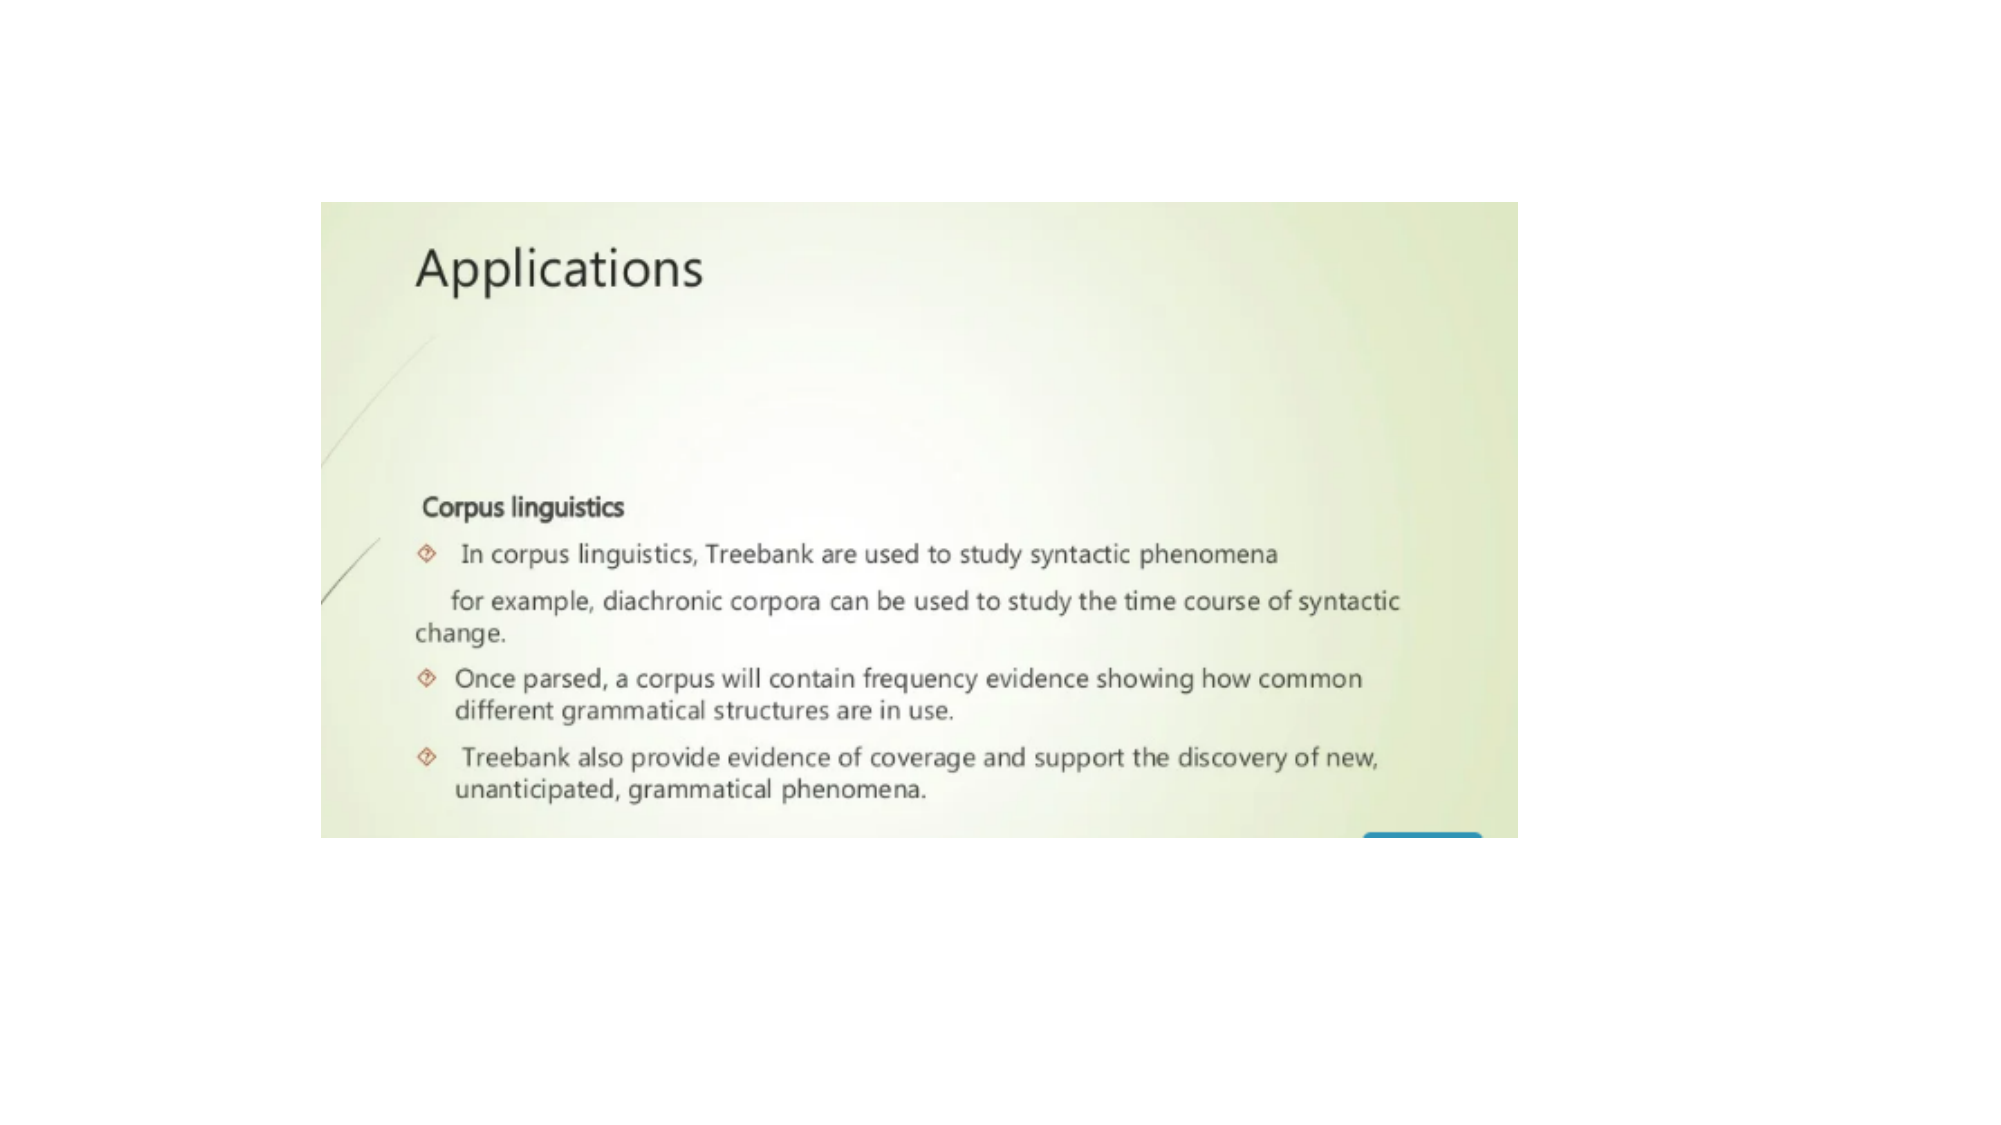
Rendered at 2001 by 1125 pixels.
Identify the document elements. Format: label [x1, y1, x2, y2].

picture [321, 202, 1518, 838]
